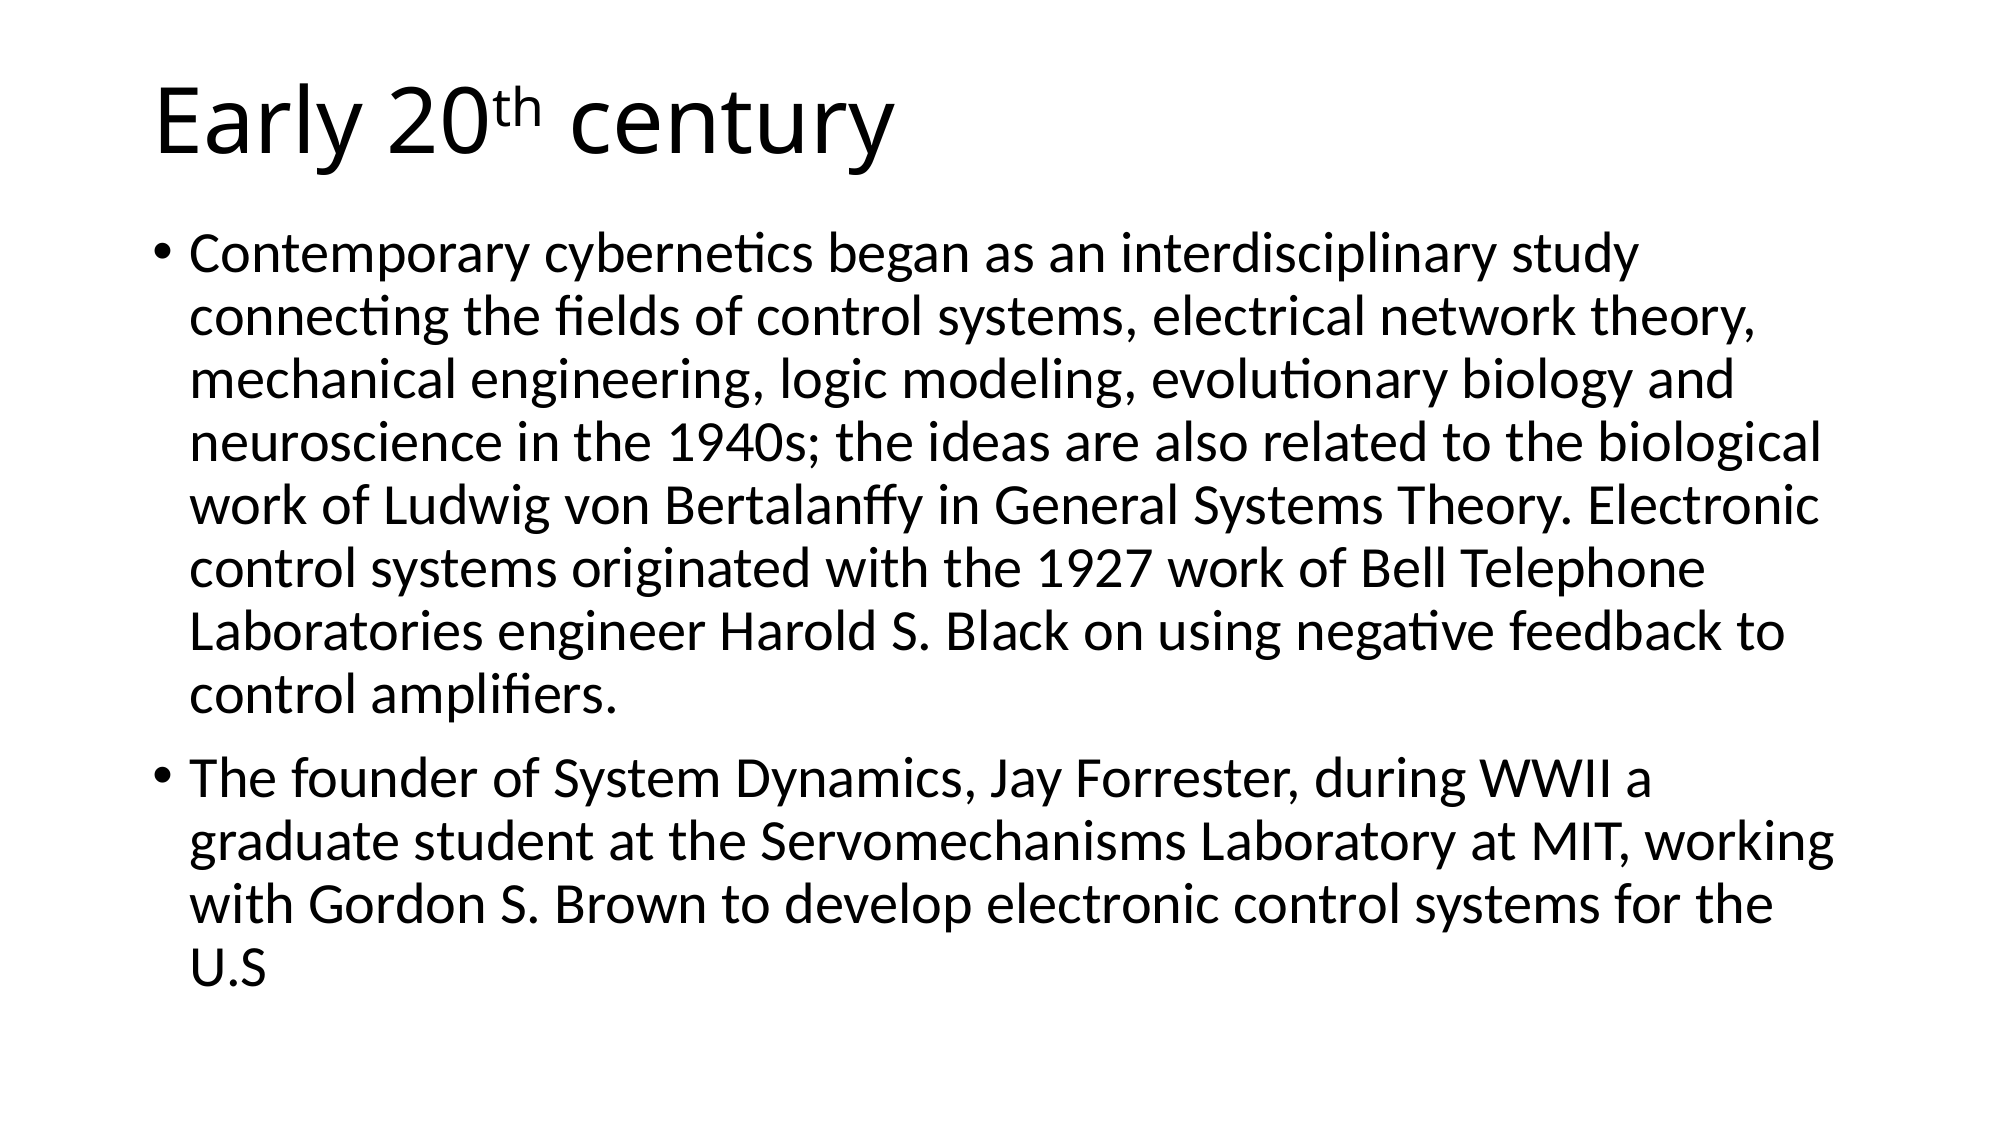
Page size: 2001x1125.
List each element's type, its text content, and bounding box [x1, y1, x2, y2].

list Contemporary cybernetics began as an interdisciplinary study connecting the fields of control systems, electrical network theory, mechanical engineering, logic modeling, evolutionary biology and neuroscience in the 1940s; the ideas are also related to the biological work of Ludwig von Bertalanffy in General Systems Theory. Electronic control systems originated with the 1927 work of Bell Telephone Laboratories engineer Harold S. Black on using negative feedback to control amplifiers. The founder of System Dynamics, Jay Forrester, during WWII a graduate student at the Servomechanisms Laboratory at MIT, working with Gordon S. Brown to develop electronic control systems for the U.S [137, 214, 1863, 1014]
title Early 20th century [137, 59, 1863, 189]
